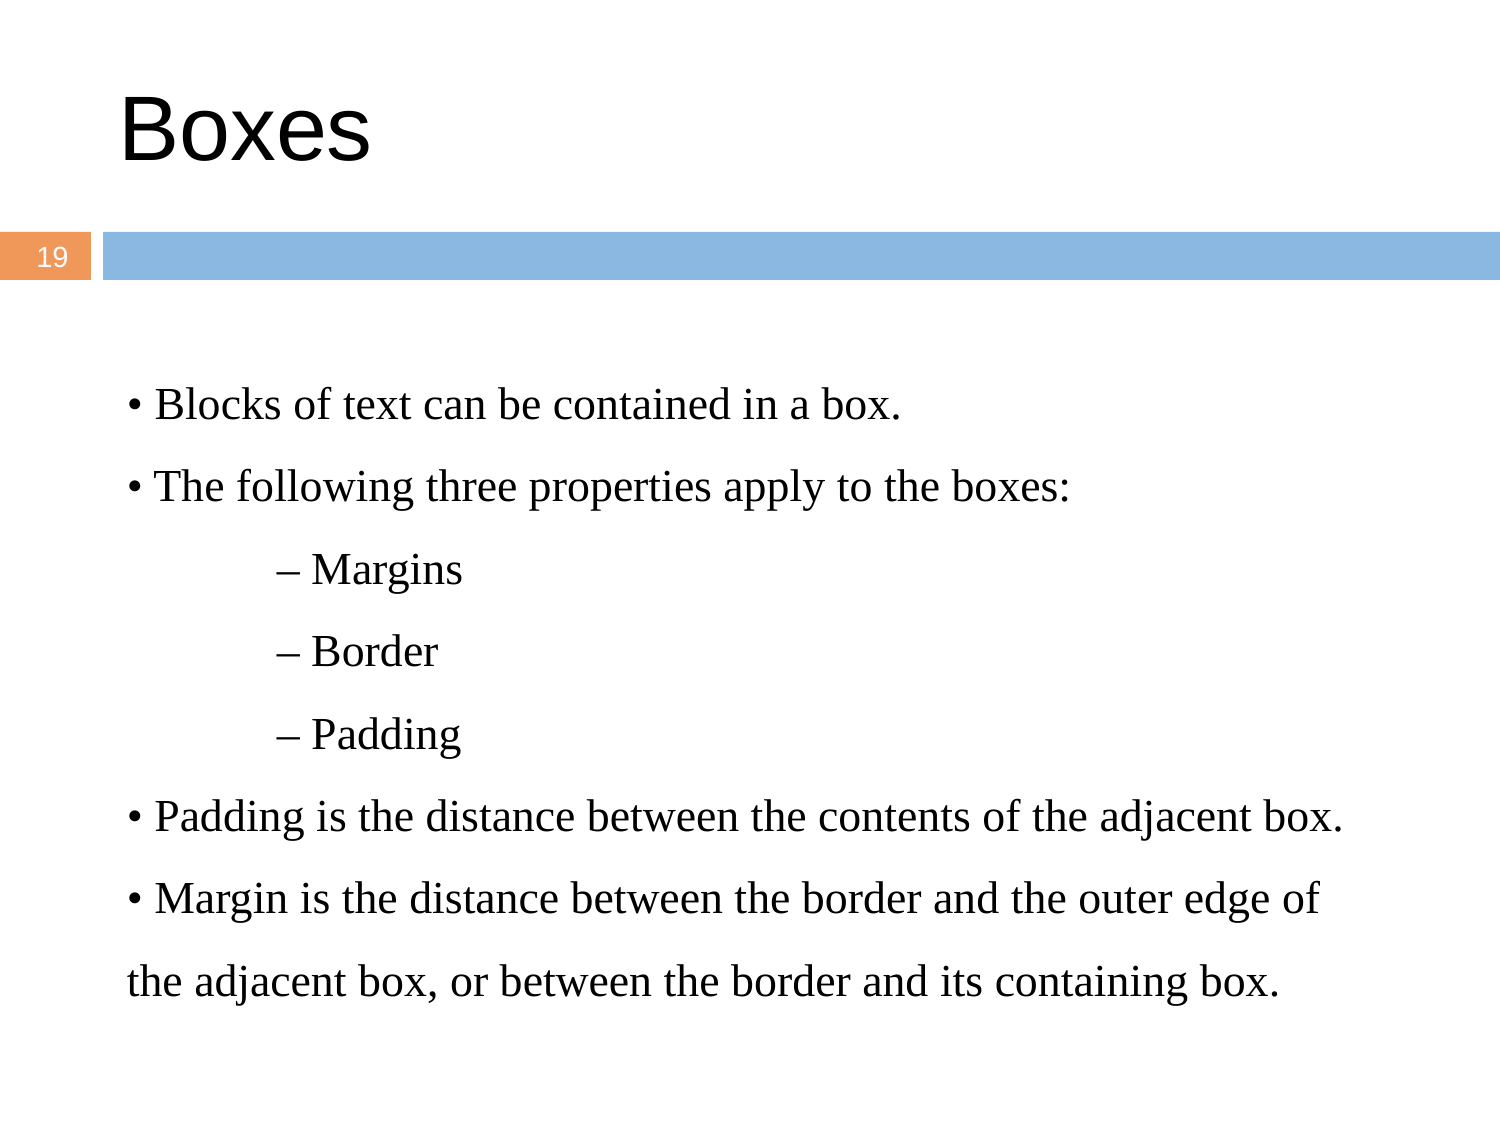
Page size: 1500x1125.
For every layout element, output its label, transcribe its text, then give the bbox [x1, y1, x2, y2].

slide_number 19 [7, 226, 84, 286]
title Boxes [103, 59, 1397, 203]
list • Blocks of text can be contained in a box. • The following three properties apply to the boxes: – Margins – Border – Padding • Padding is the distance between the contents of the adjacent box. • Margin is the distance between the border and the outer edge of the adjacent box, or between the border and its containing box. [103, 338, 1397, 1014]
